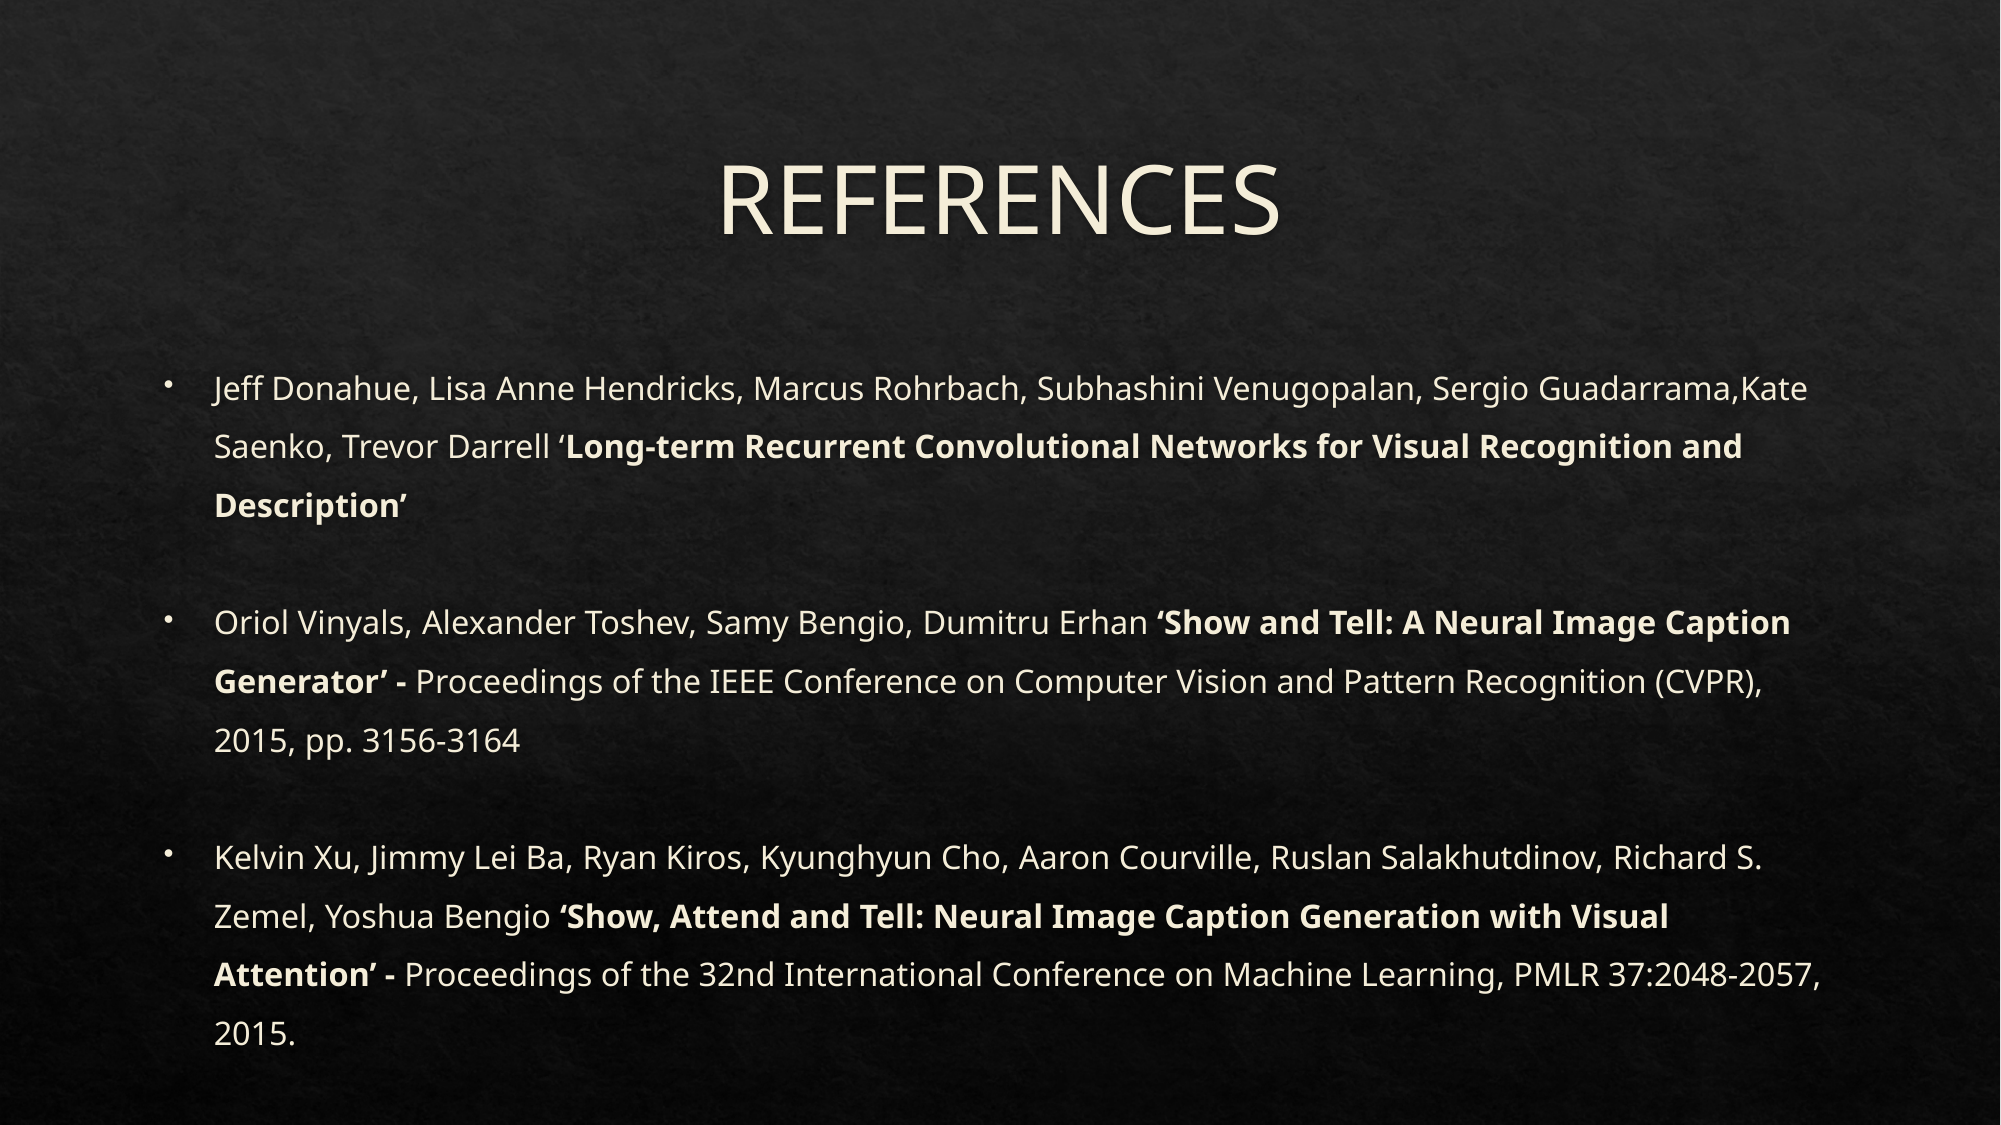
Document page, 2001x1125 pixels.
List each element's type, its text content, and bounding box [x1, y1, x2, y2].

title REFERENCES [149, 99, 1849, 307]
list Jeff Donahue, Lisa Anne Hendricks, Marcus Rohrbach, Subhashini Venugopalan, Sergio Guadarrama,Kate Saenko, Trevor Darrell ‘Long-term Recurrent Convolutional Networks for Visual Recognition and Description’ Oriol Vinyals, Alexander Toshev, Samy Bengio, Dumitru Erhan ‘Show and Tell: A Neural Image Caption Generator’ - Proceedings of the IEEE Conference on Computer Vision and Pattern Recognition (CVPR), 2015, pp. 3156-3164 Kelvin Xu, Jimmy Lei Ba, Ryan Kiros, Kyunghyun Cho, Aaron Courville, Ruslan Salakhutdinov, Richard S. Zemel, Yoshua Bengio ‘Show, Attend and Tell: Neural Image Caption Generation with Visual Attention’ - Proceedings of the 32nd International Conference on Machine Learning, PMLR 37:2048-2057, 2015. [149, 340, 1849, 1067]
